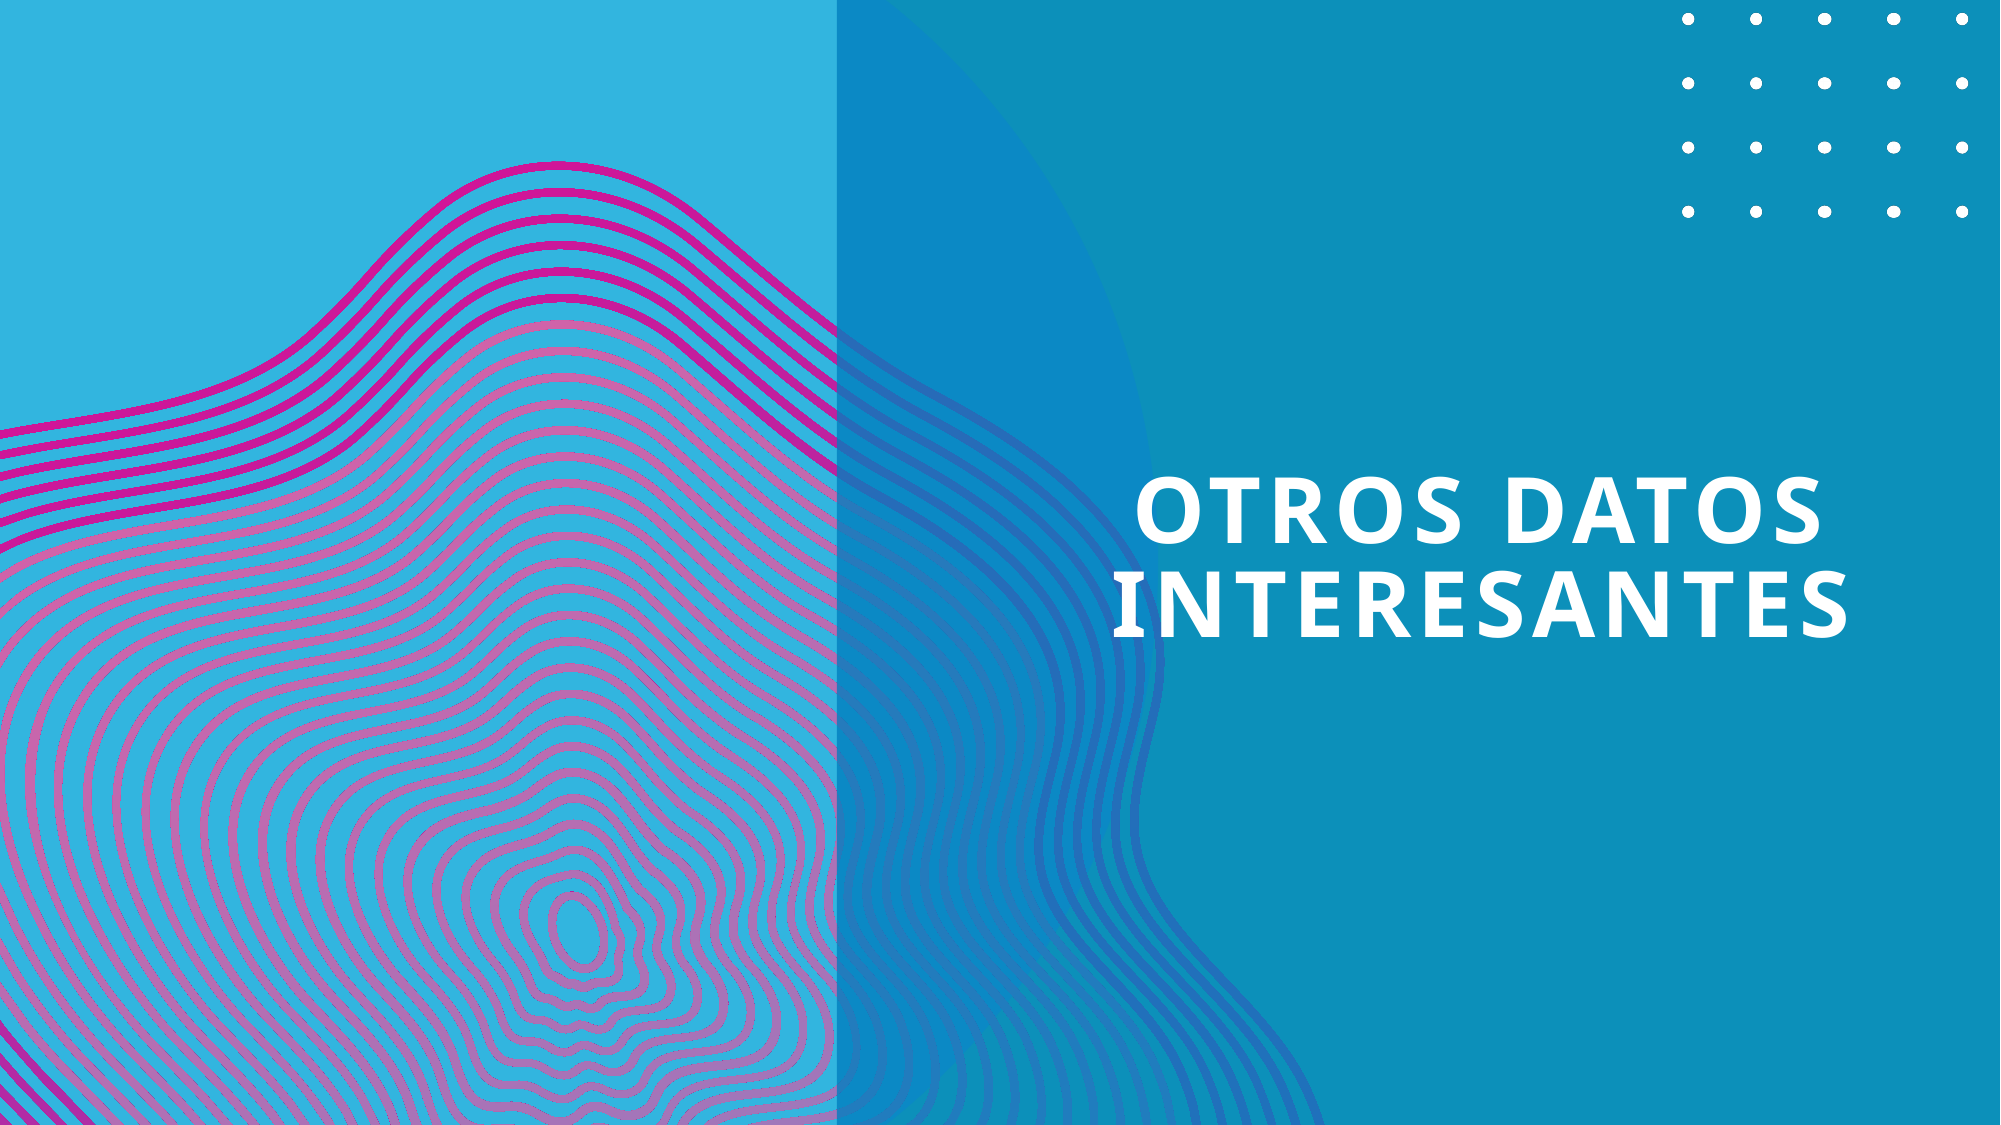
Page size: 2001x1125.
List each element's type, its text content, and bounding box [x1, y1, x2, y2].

picture [1751, 78, 1762, 89]
picture [1888, 78, 1900, 89]
picture [1957, 206, 1968, 217]
picture [1818, 78, 1831, 89]
picture [1751, 206, 1762, 217]
picture [1888, 206, 1900, 217]
picture [1887, 142, 1900, 153]
picture [1751, 13, 1762, 25]
picture [1683, 78, 1694, 89]
title OTROS DATOS INTERESANTES [836, 0, 2000, 1125]
picture [1818, 13, 1831, 25]
picture [1751, 142, 1762, 153]
picture [1818, 142, 1831, 153]
picture [1683, 206, 1694, 217]
picture [1683, 142, 1694, 153]
picture [1683, 13, 1694, 25]
picture [1818, 206, 1831, 217]
picture [1957, 142, 1968, 153]
picture [1888, 13, 1900, 25]
picture [1957, 13, 1968, 25]
picture [1957, 78, 1968, 89]
